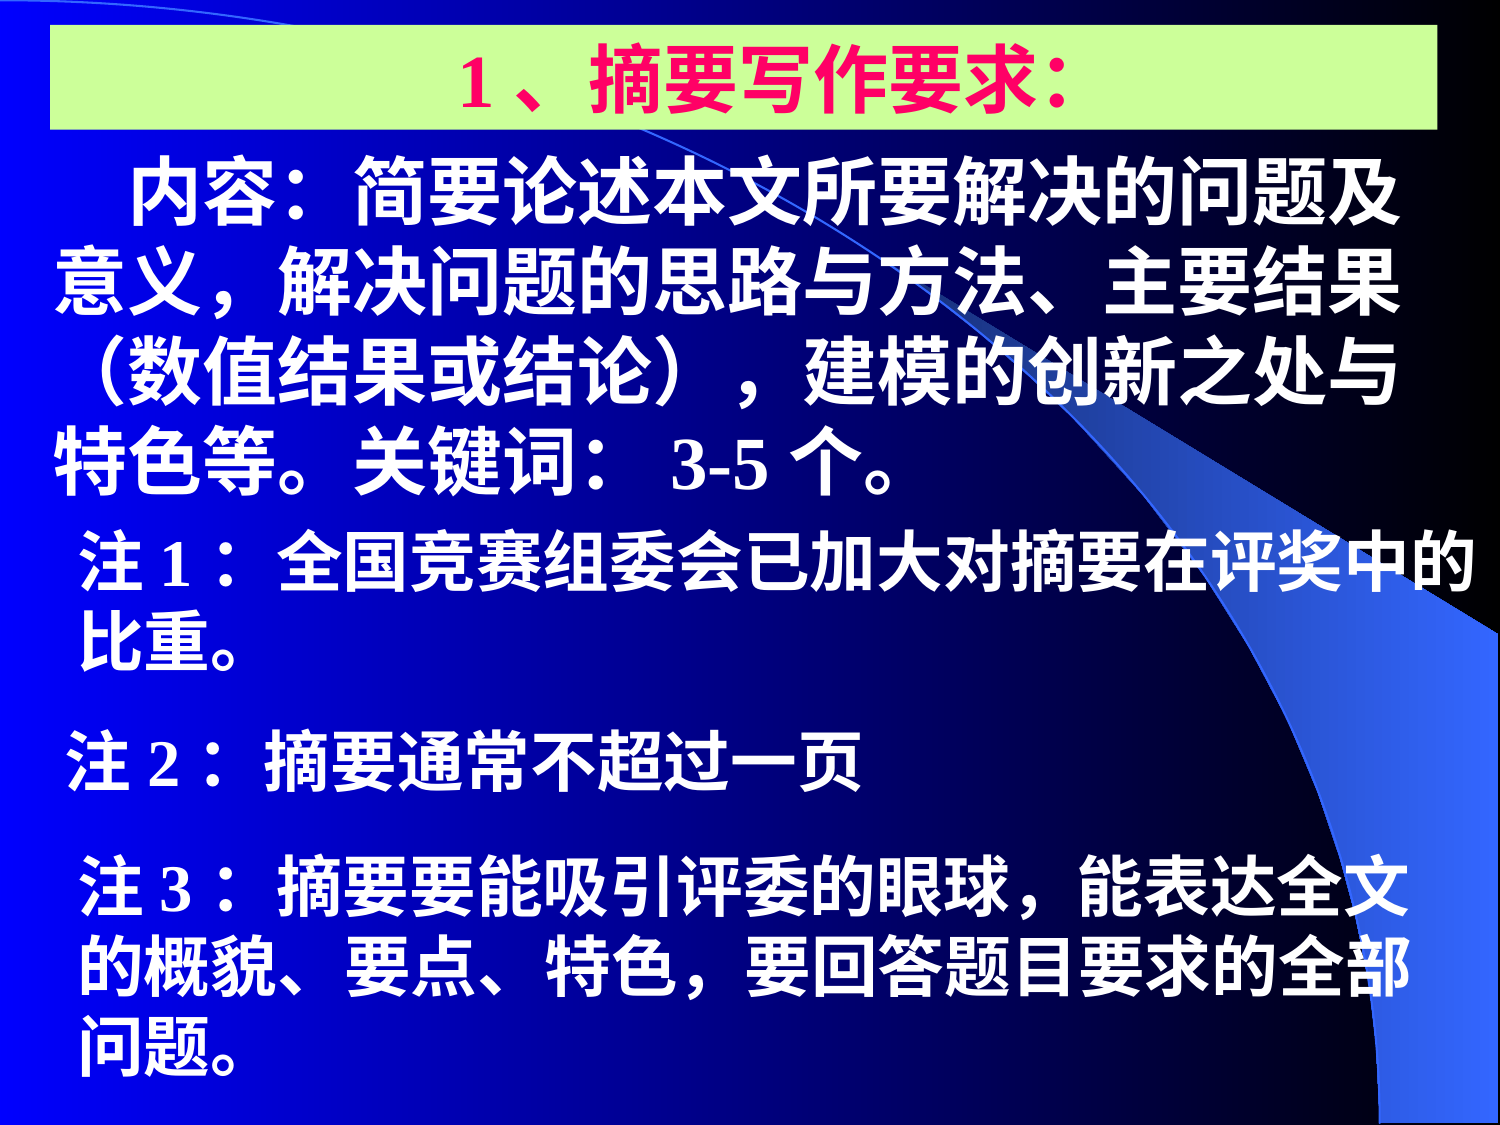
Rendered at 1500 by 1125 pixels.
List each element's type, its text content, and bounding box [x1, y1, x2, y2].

text_box 1、摘要写作要求： [50, 24, 1438, 130]
text_box 内容：简要论述本文所要解决的问题及意义，解决问题的思路与方法、主要结果（数值结果或结论），建模的创新之处与特色等。关键词：3-5个。 [37, 137, 1438, 513]
text_box 注1：全国竞赛组委会已加大对摘要在评奖中的比重。 [62, 512, 1500, 688]
text_box 注3：摘要要能吸引评委的眼球，能表达全文的概貌、要点、特色，要回答题目要求的全部问题。 [62, 837, 1463, 1093]
text_box 注2：摘要通常不超过一页 [49, 712, 1475, 808]
